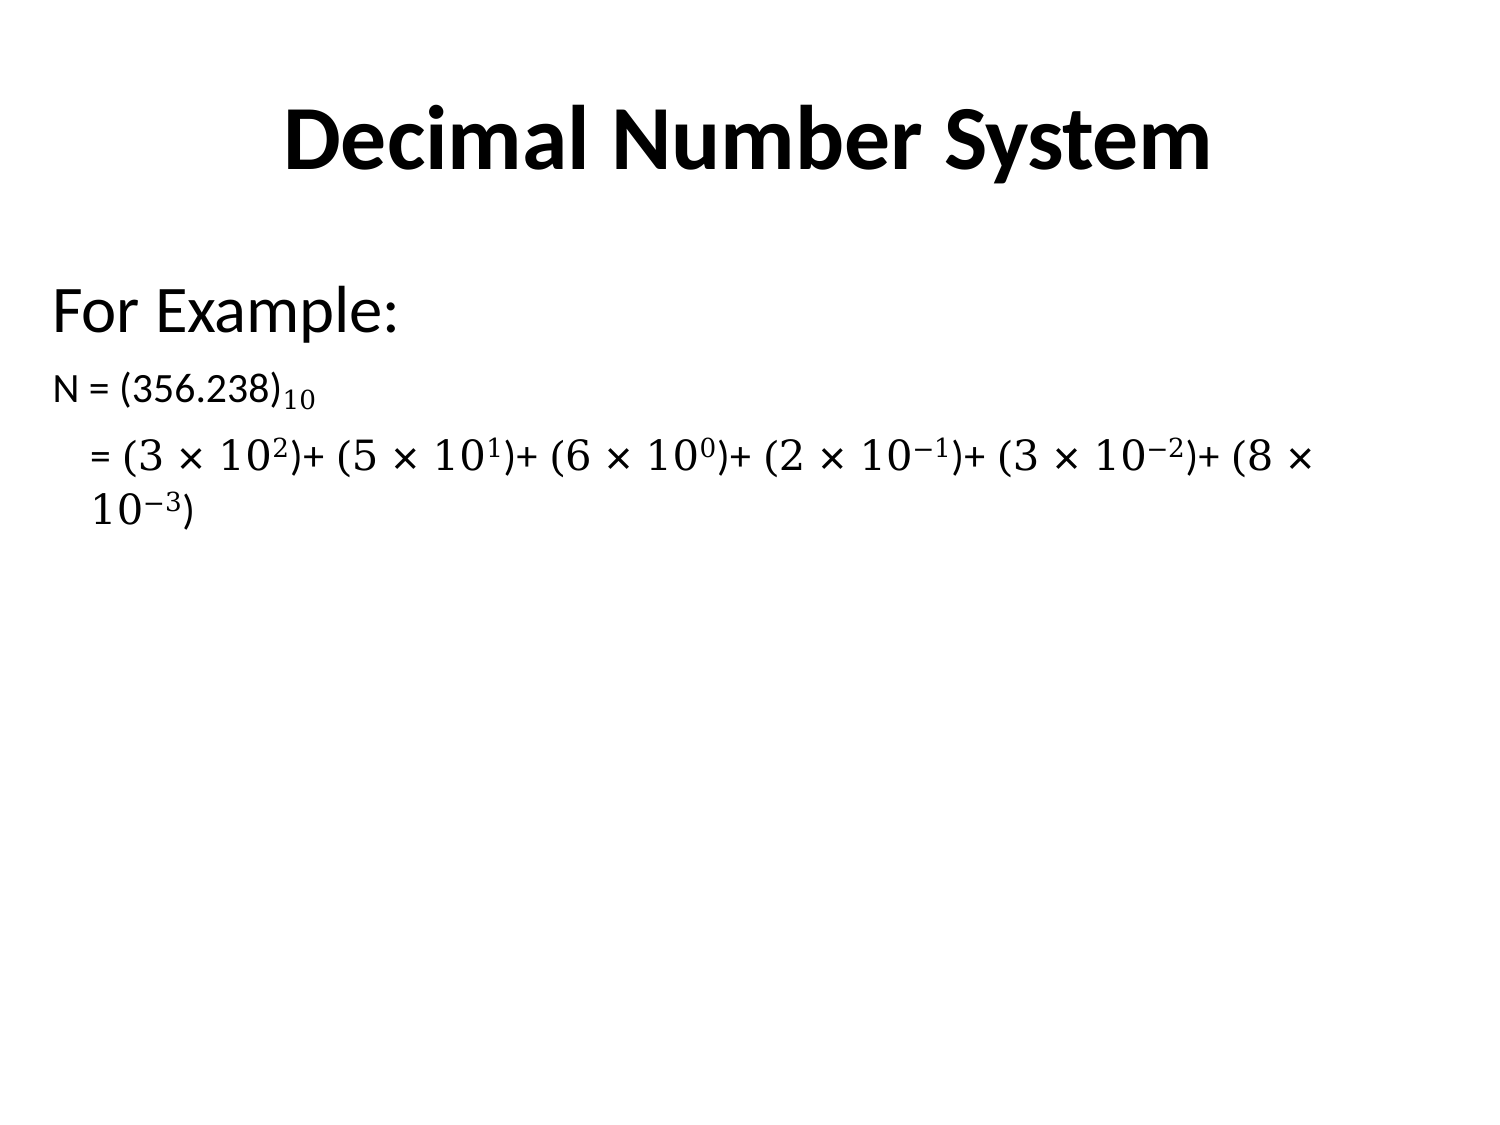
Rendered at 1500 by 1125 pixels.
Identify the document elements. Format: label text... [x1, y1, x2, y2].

text_box For Example: N = (356.238)10 = (3 × 102)+ (5 × 101)+ (6 × 100)+ (2 × 10−1)+ (3 × 10−2)+ (8 × 10−3) [46, 245, 1346, 534]
title Decimal Number System [281, 75, 1219, 245]
